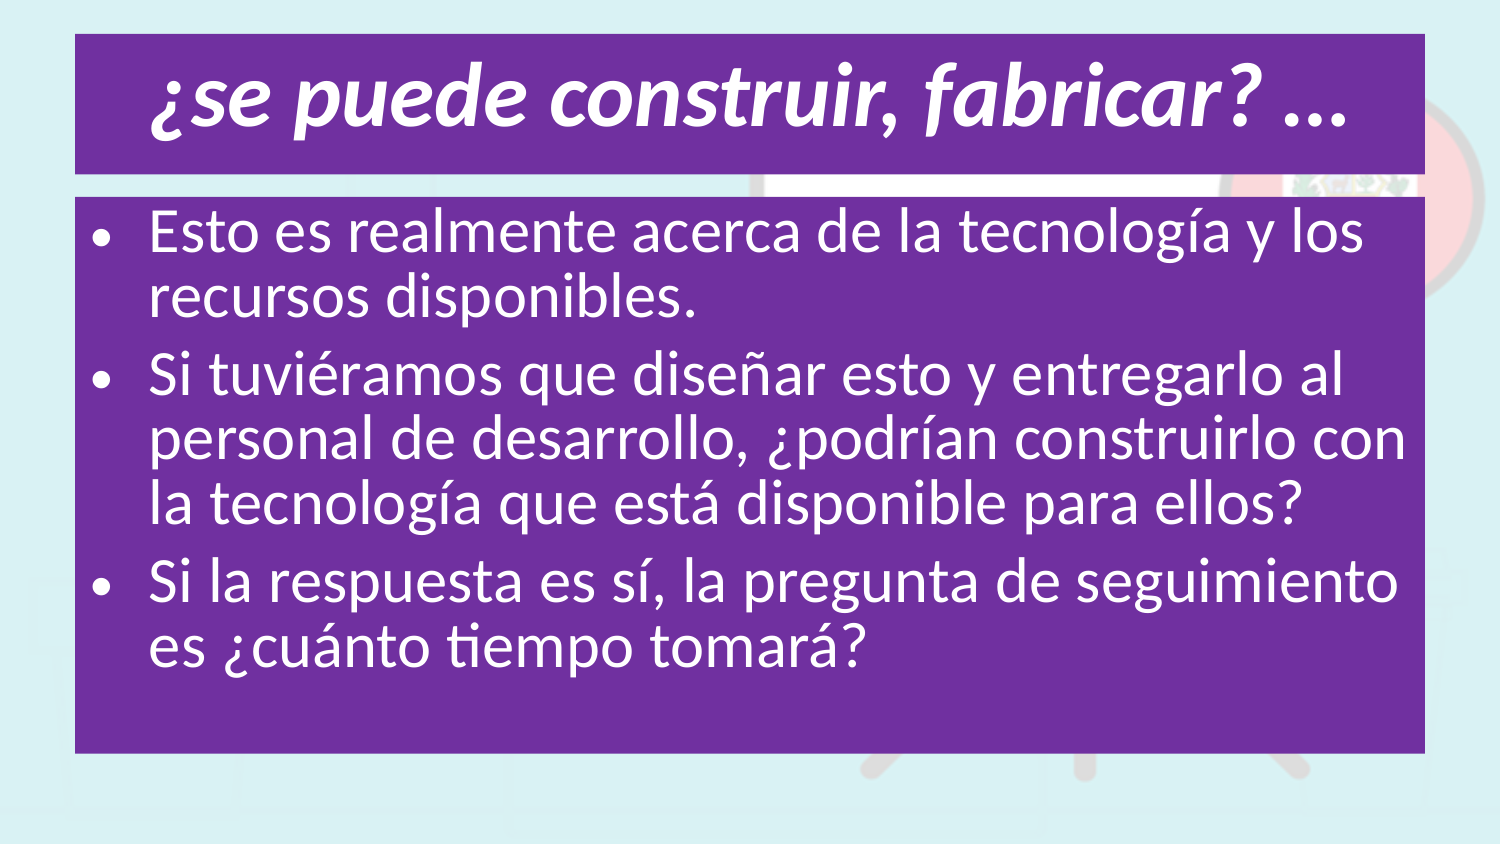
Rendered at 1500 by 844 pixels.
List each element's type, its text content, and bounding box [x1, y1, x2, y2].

title ¿se puede construir, fabricar? … [75, 33, 1425, 175]
list Esto es realmente acerca de la tecnología y los recursos disponibles. Si tuviéramos que diseñar esto y entregarlo al personal de desarrollo, ¿podrían construirlo con la tecnología que está disponible para ellos? Si la respuesta es sí, la pregunta de seguimiento es ¿cuánto tiempo tomará? [75, 196, 1425, 754]
